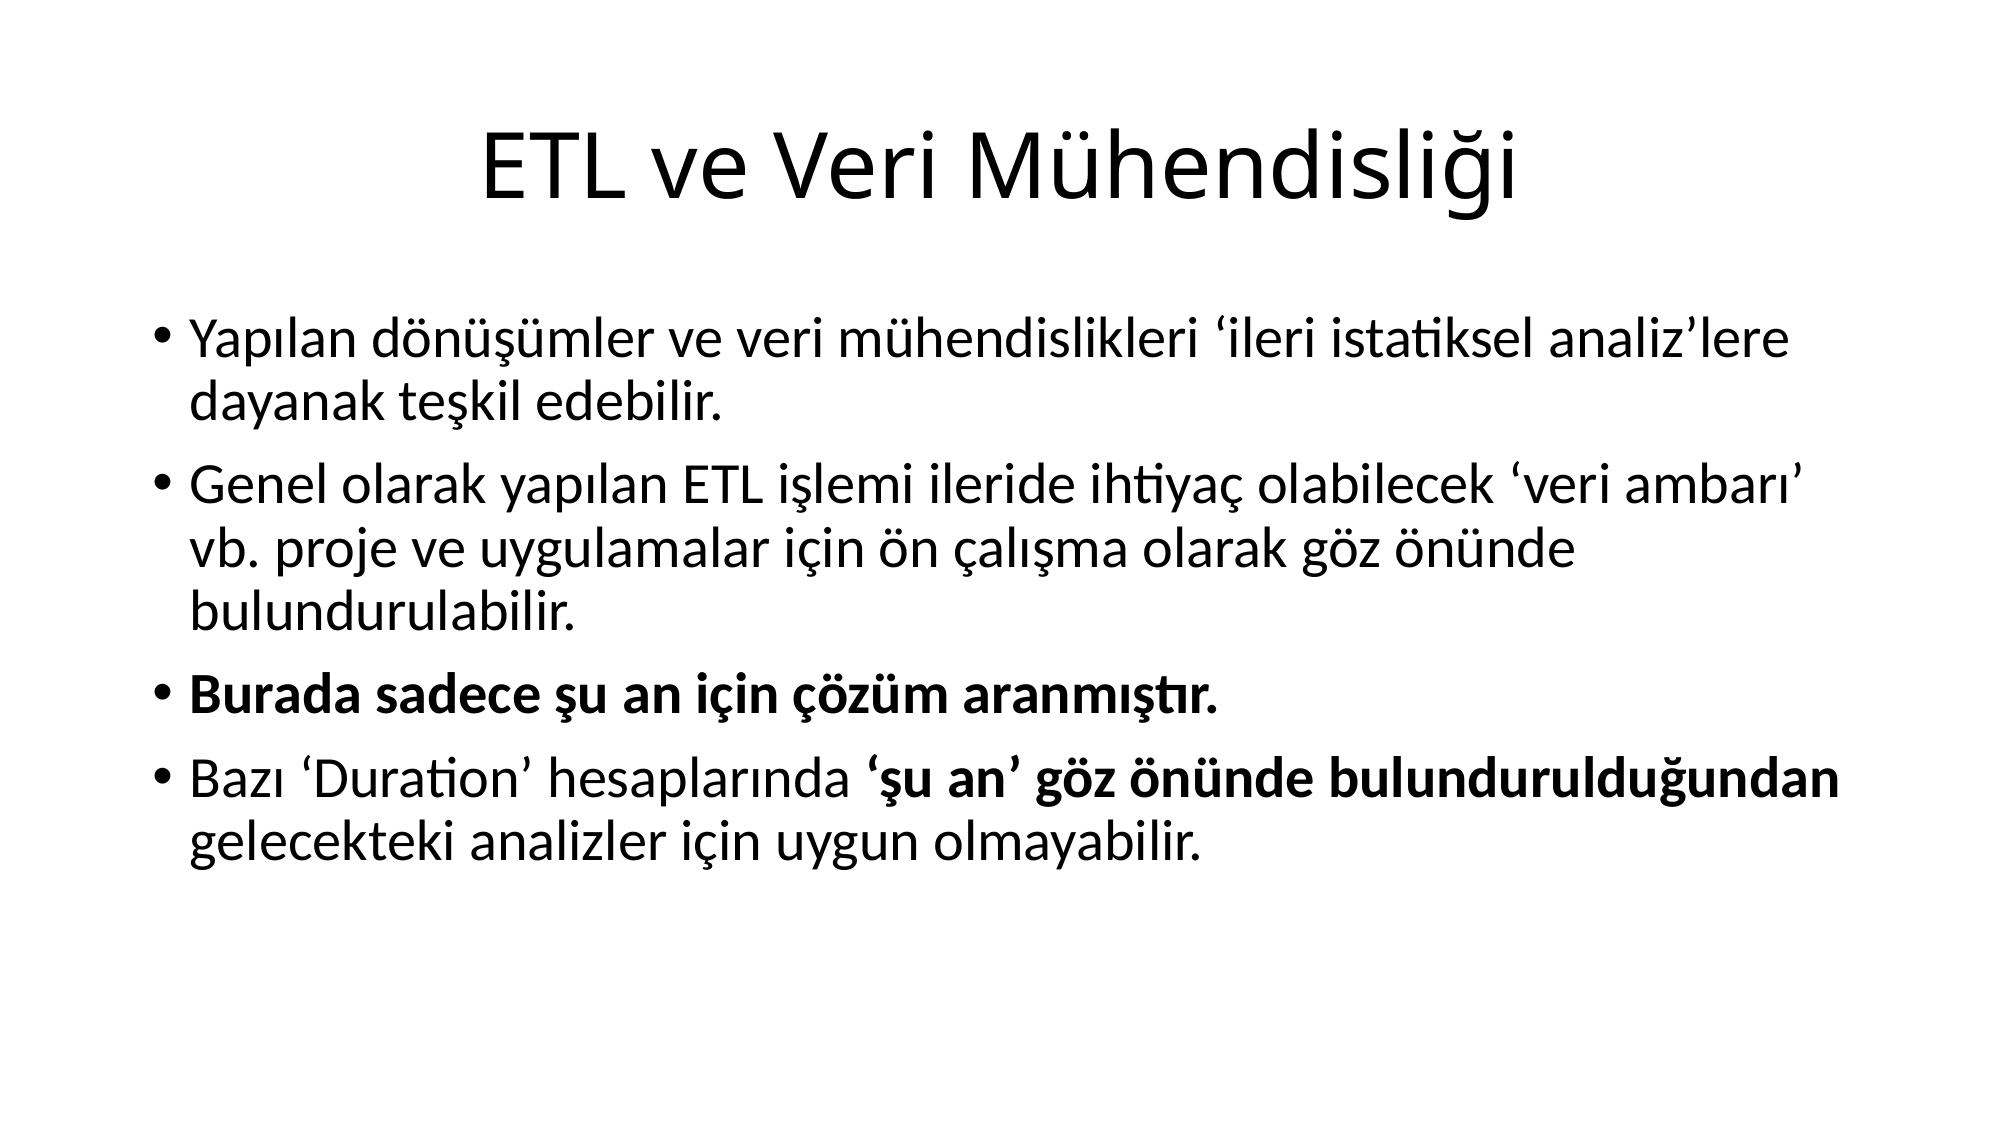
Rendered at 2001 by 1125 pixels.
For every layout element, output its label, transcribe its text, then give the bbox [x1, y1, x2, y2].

title ETL ve Veri Mühendisliği [137, 59, 1863, 278]
list Yapılan dönüşümler ve veri mühendislikleri ‘ileri istatiksel analiz’lere dayanak teşkil edebilir. Genel olarak yapılan ETL işlemi ileride ihtiyaç olabilecek ‘veri ambarı’ vb. proje ve uygulamalar için ön çalışma olarak göz önünde bulundurulabilir. Burada sadece şu an için çözüm aranmıştır. Bazı ‘Duration’ hesaplarında ‘şu an’ göz önünde bulundurulduğundan gelecekteki analizler için uygun olmayabilir. [137, 299, 1863, 1014]
